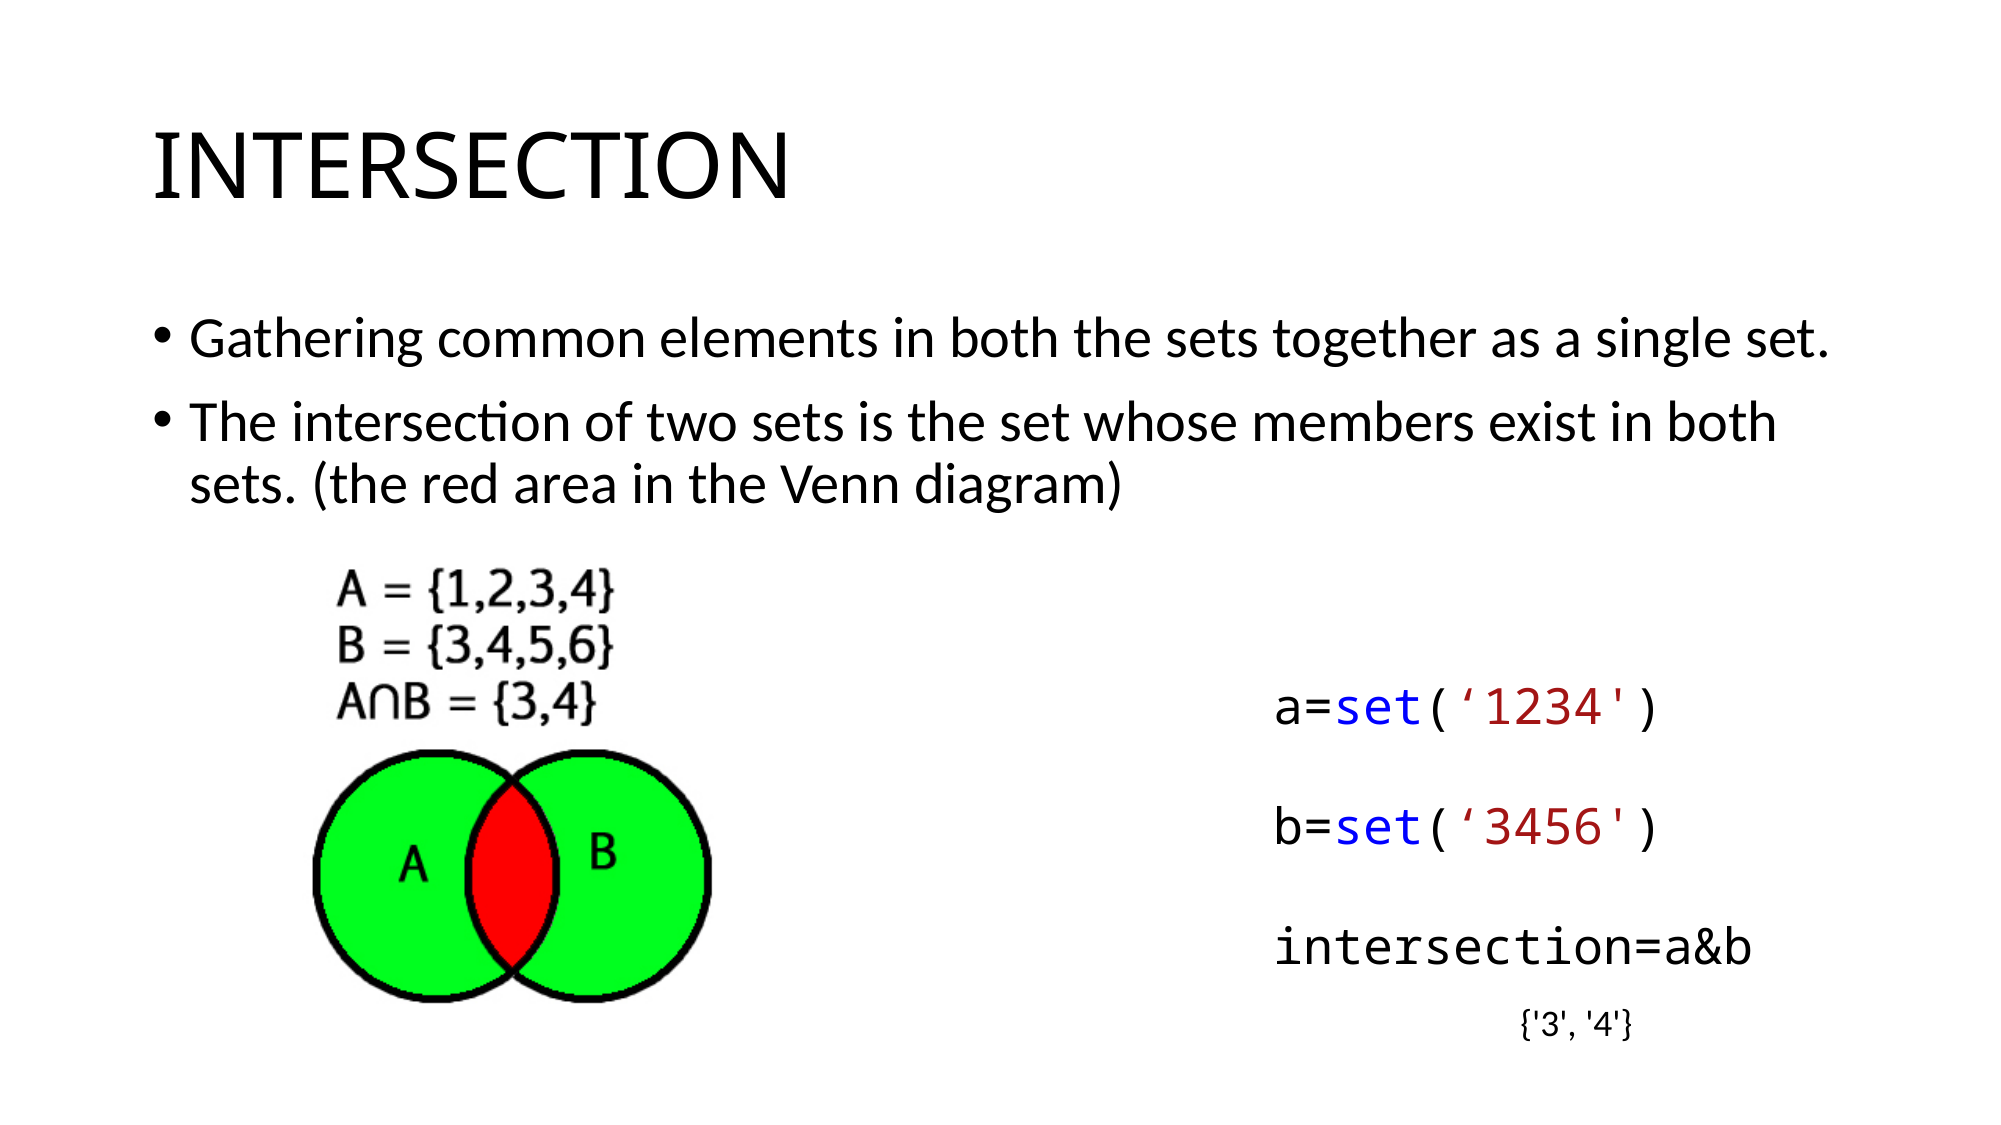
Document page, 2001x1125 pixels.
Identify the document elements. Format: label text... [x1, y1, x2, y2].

text_box a=set(‘1234') b=set(‘3456') intersection=a&b [1258, 607, 2000, 982]
text_box {'3', '4'} [1505, 991, 1648, 1052]
picture [302, 540, 745, 1033]
list Gathering common elements in both the sets together as a single set. The intersection of two sets is the set whose members exist in both sets. (the red area in the Venn diagram) [137, 299, 1863, 541]
title INTERSECTION [137, 59, 1863, 278]
